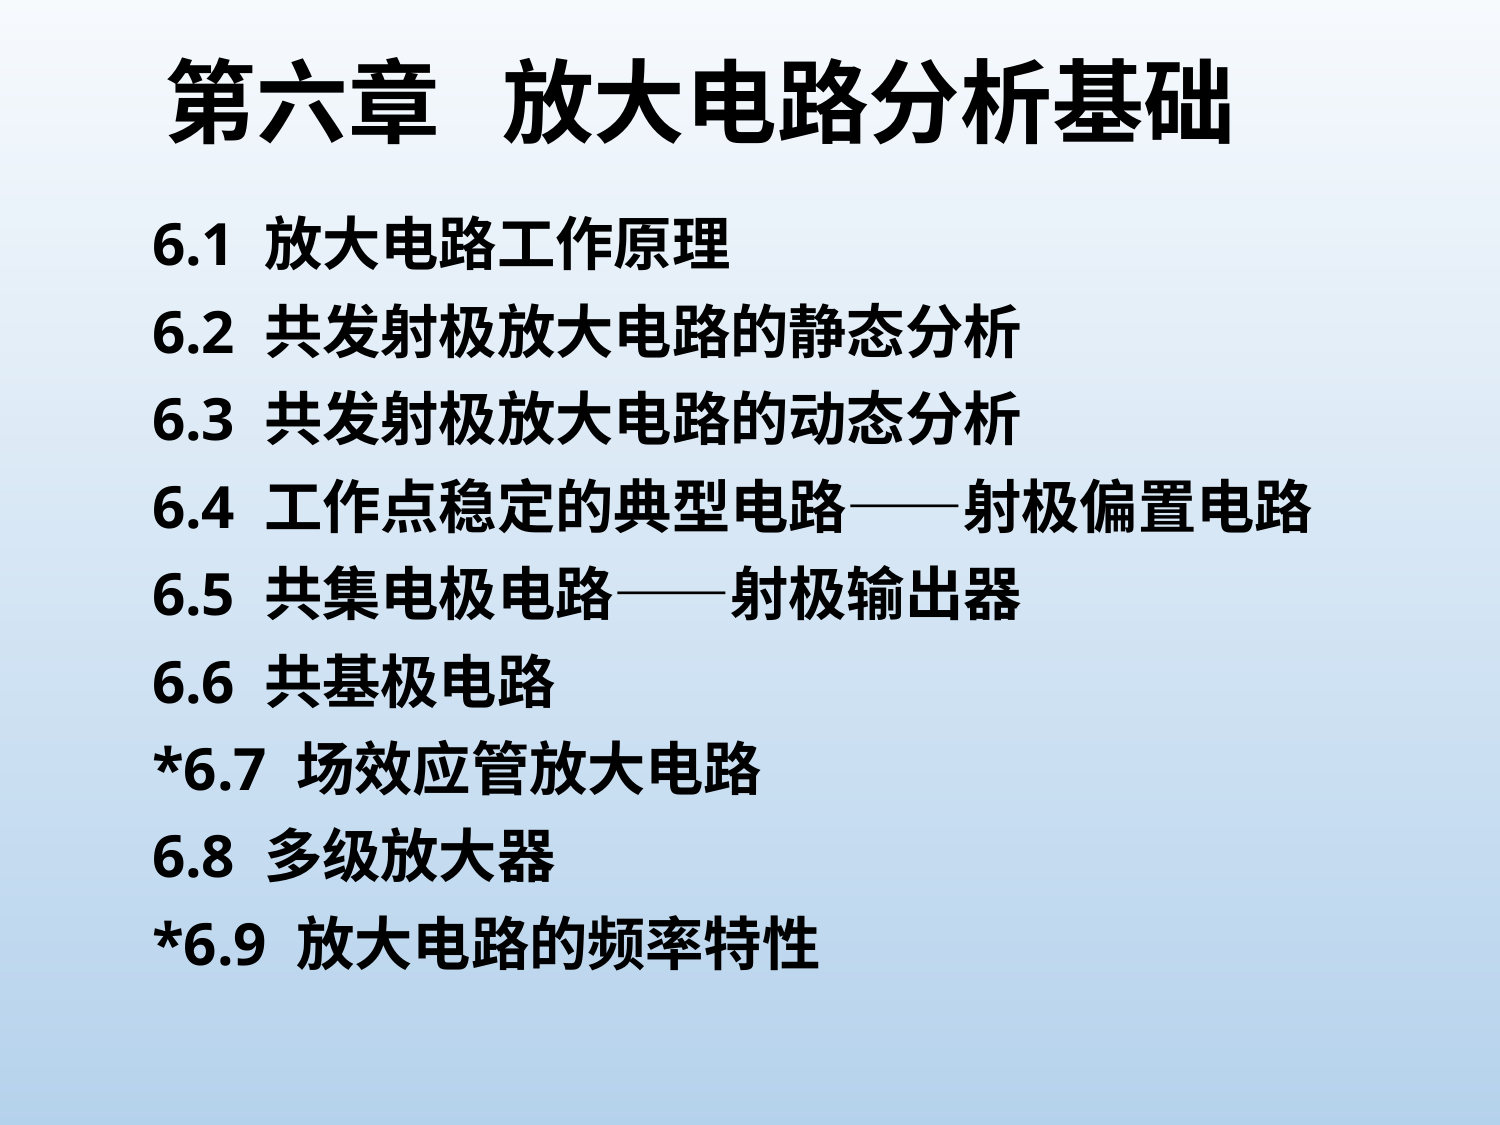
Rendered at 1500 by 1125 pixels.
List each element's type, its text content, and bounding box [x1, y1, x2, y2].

text_box 第六章 放大电路分析基础 [99, 50, 1302, 150]
text_box 6.1 放大电路工作原理 6.2 共发射极放大电路的静态分析 6.3 共发射极放大电路的动态分析 6.4 工作点稳定的典型电路——射极偏置电路 6.5 共集电极电路——射极输出器 6.6 共基极电路 *6.7 场效应管放大电路 6.8 多级放大器 *6.9 放大电路的频率特性 [137, 200, 1400, 985]
